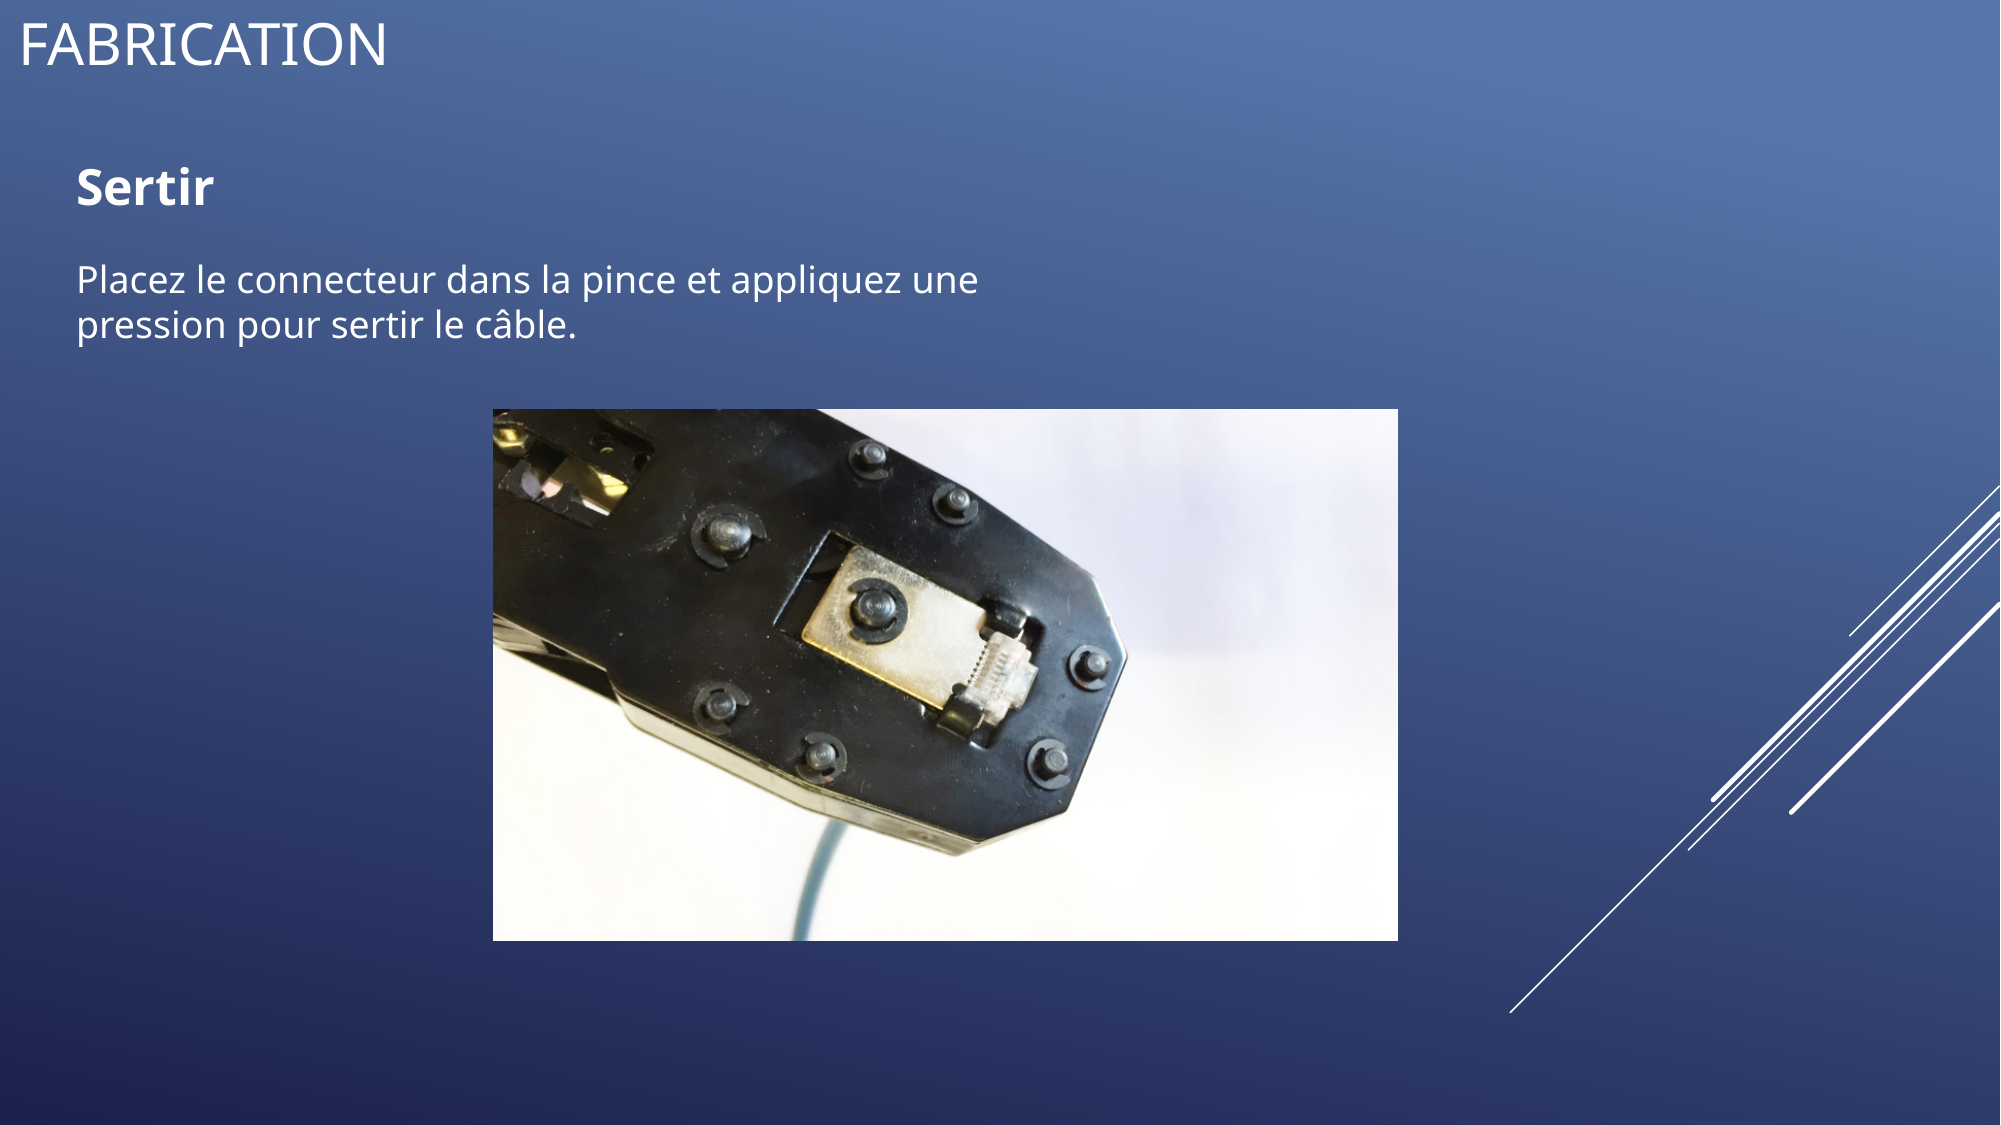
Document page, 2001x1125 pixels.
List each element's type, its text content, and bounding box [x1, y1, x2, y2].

text_box Placez le connecteur dans la pince et appliquez une pression pour sertir le câble. [61, 248, 1056, 354]
picture [493, 409, 1399, 942]
text_box Sertir [61, 148, 1122, 223]
title FABRICATION [0, 0, 409, 84]
